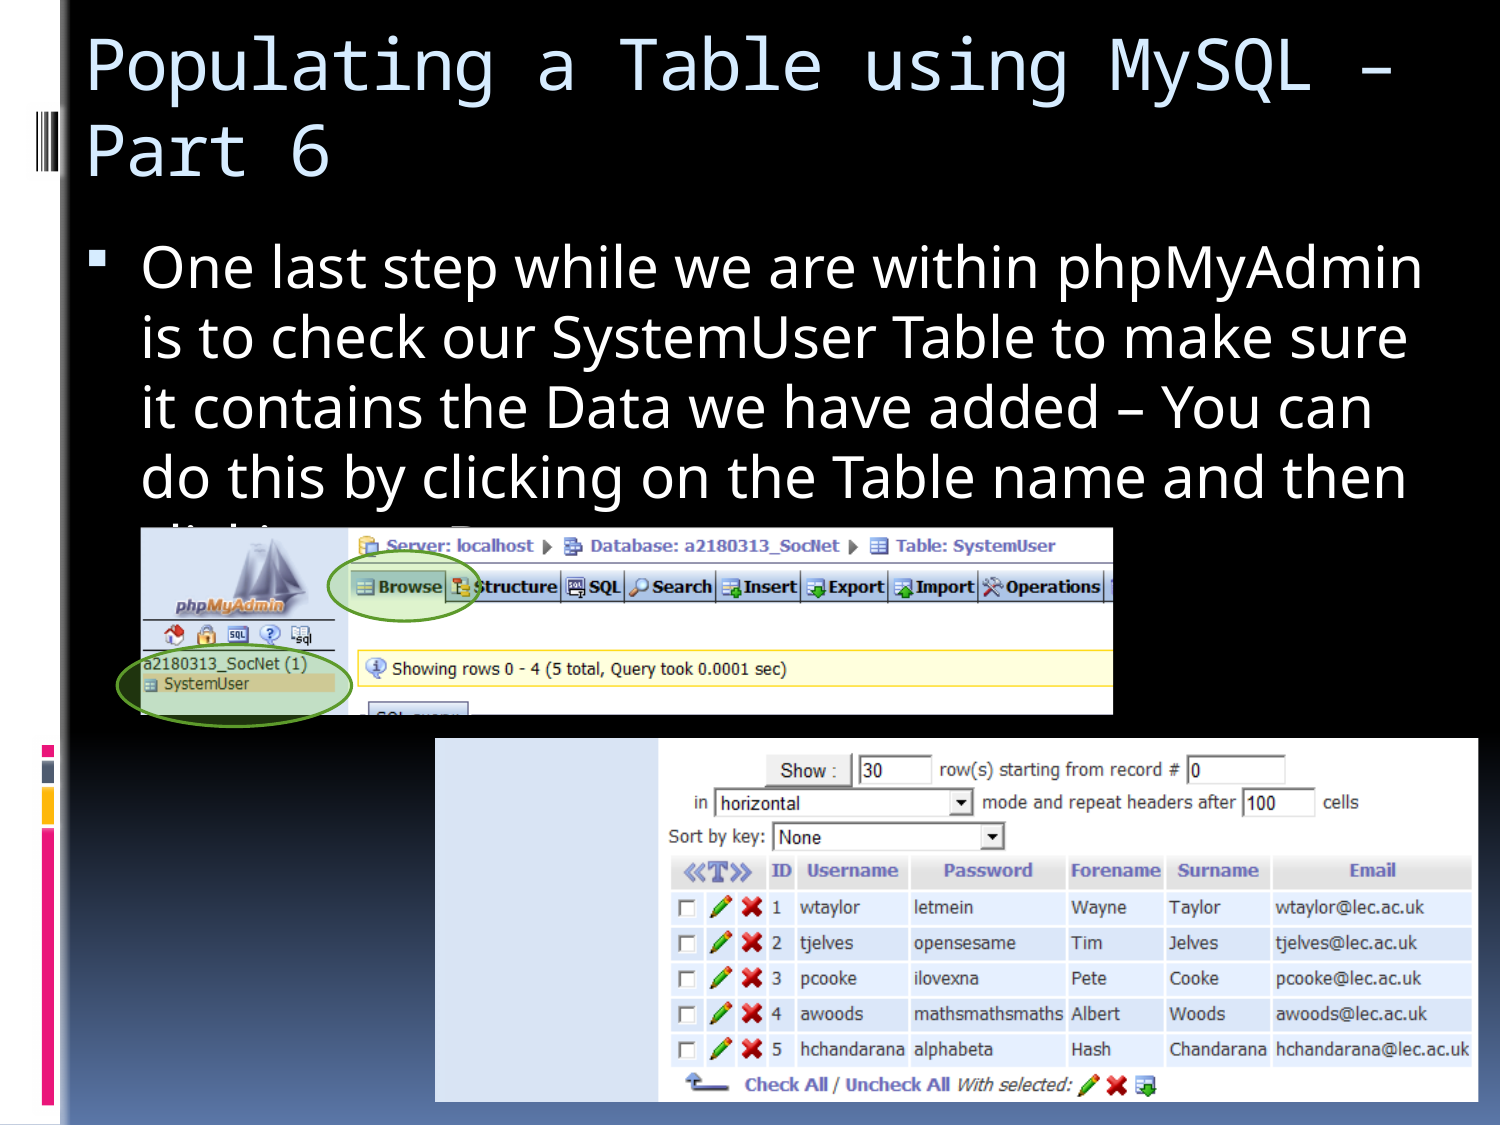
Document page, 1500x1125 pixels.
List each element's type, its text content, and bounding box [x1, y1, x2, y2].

picture [434, 737, 1479, 1102]
title Populating a Table using MySQL – Part 6 [70, 11, 1454, 200]
list One last step while we are within phpMyAdmin is to check our SystemUser Table to make sure it contains the Data we have added – You can do this by clicking on the Table name and then clicking on Browse: [58, 222, 1454, 1102]
picture [140, 526, 1114, 716]
text_box [115, 664, 131, 707]
